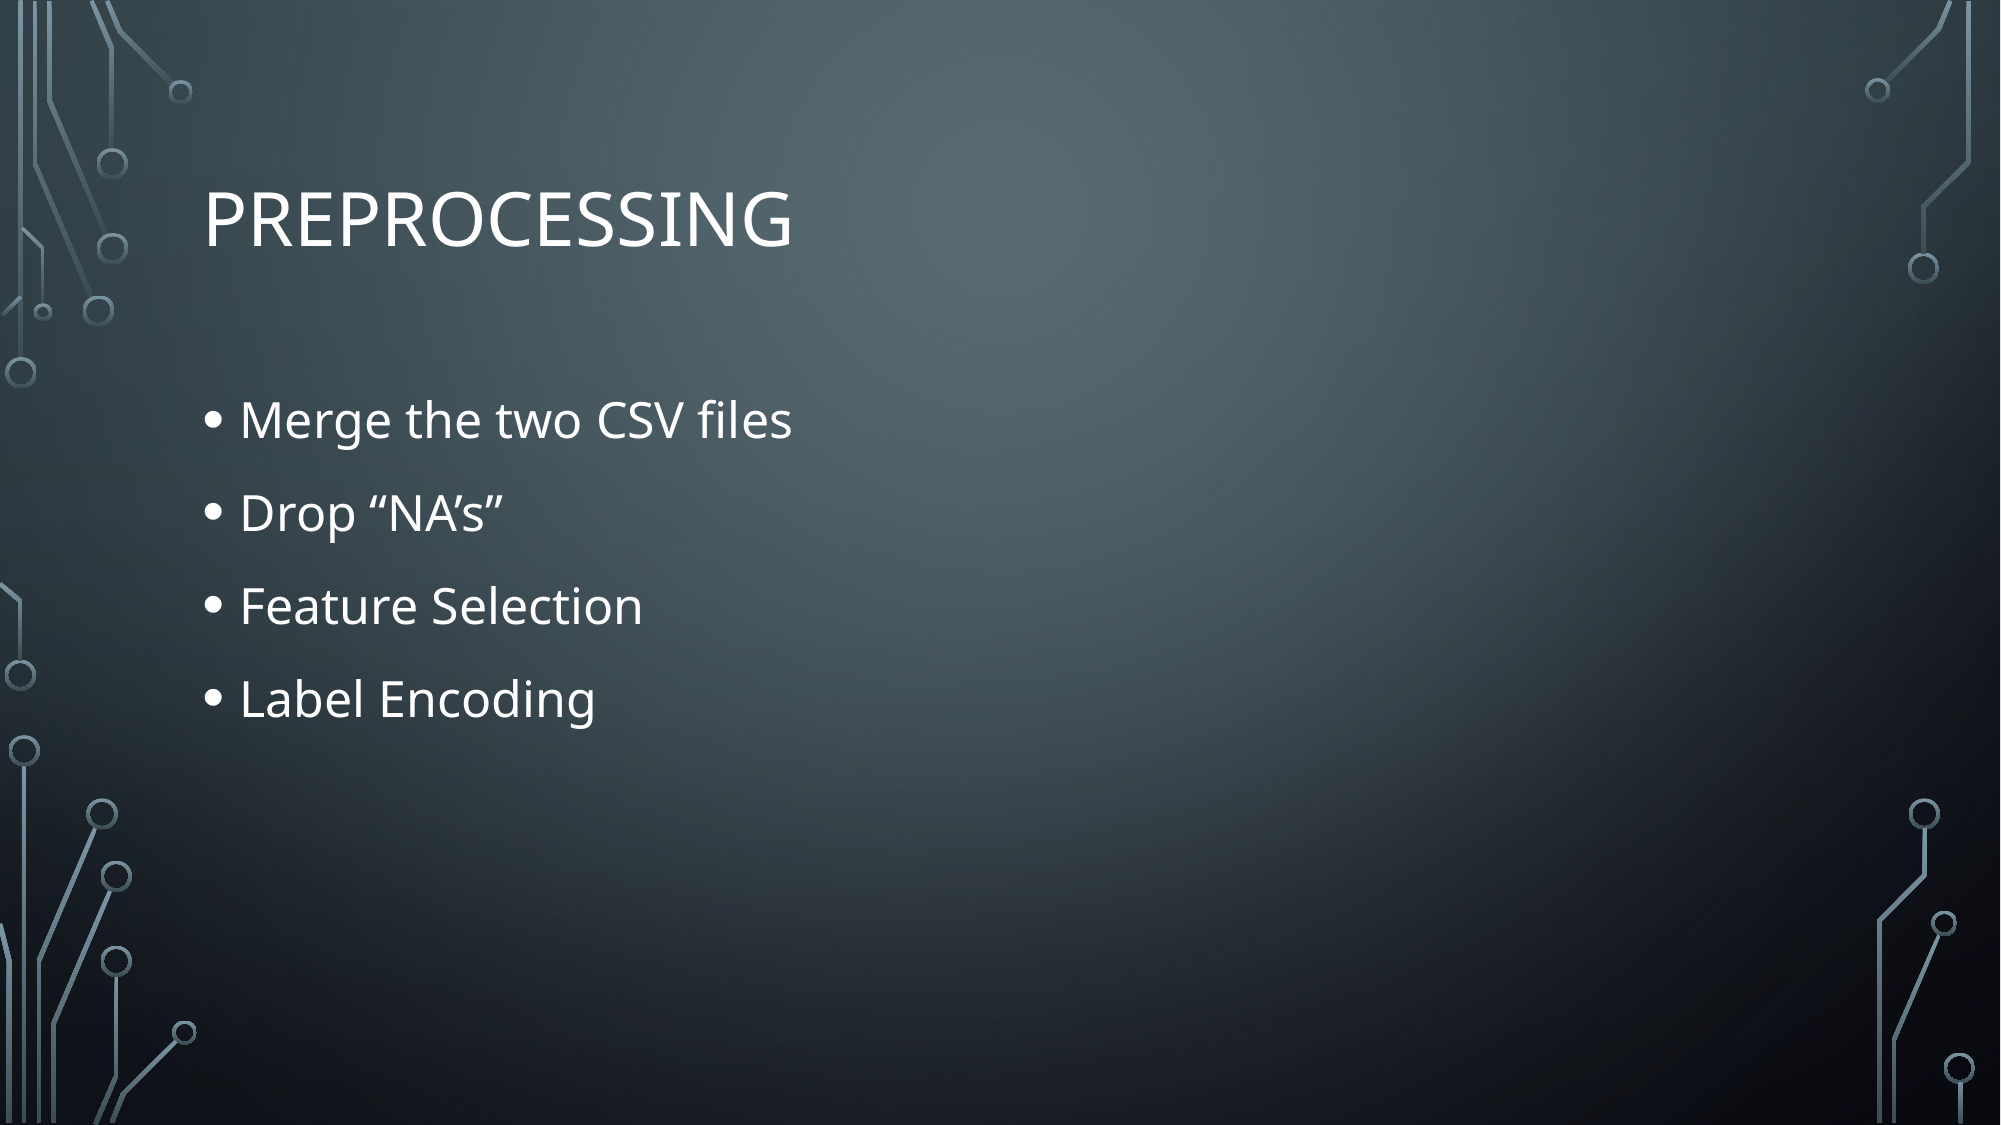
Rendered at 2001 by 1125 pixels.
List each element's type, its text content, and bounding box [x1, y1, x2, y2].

list Merge the two CSV files Drop “NA’s” Feature Selection Label Encoding [187, 369, 1813, 950]
title Preprocessing [187, 101, 1813, 344]
